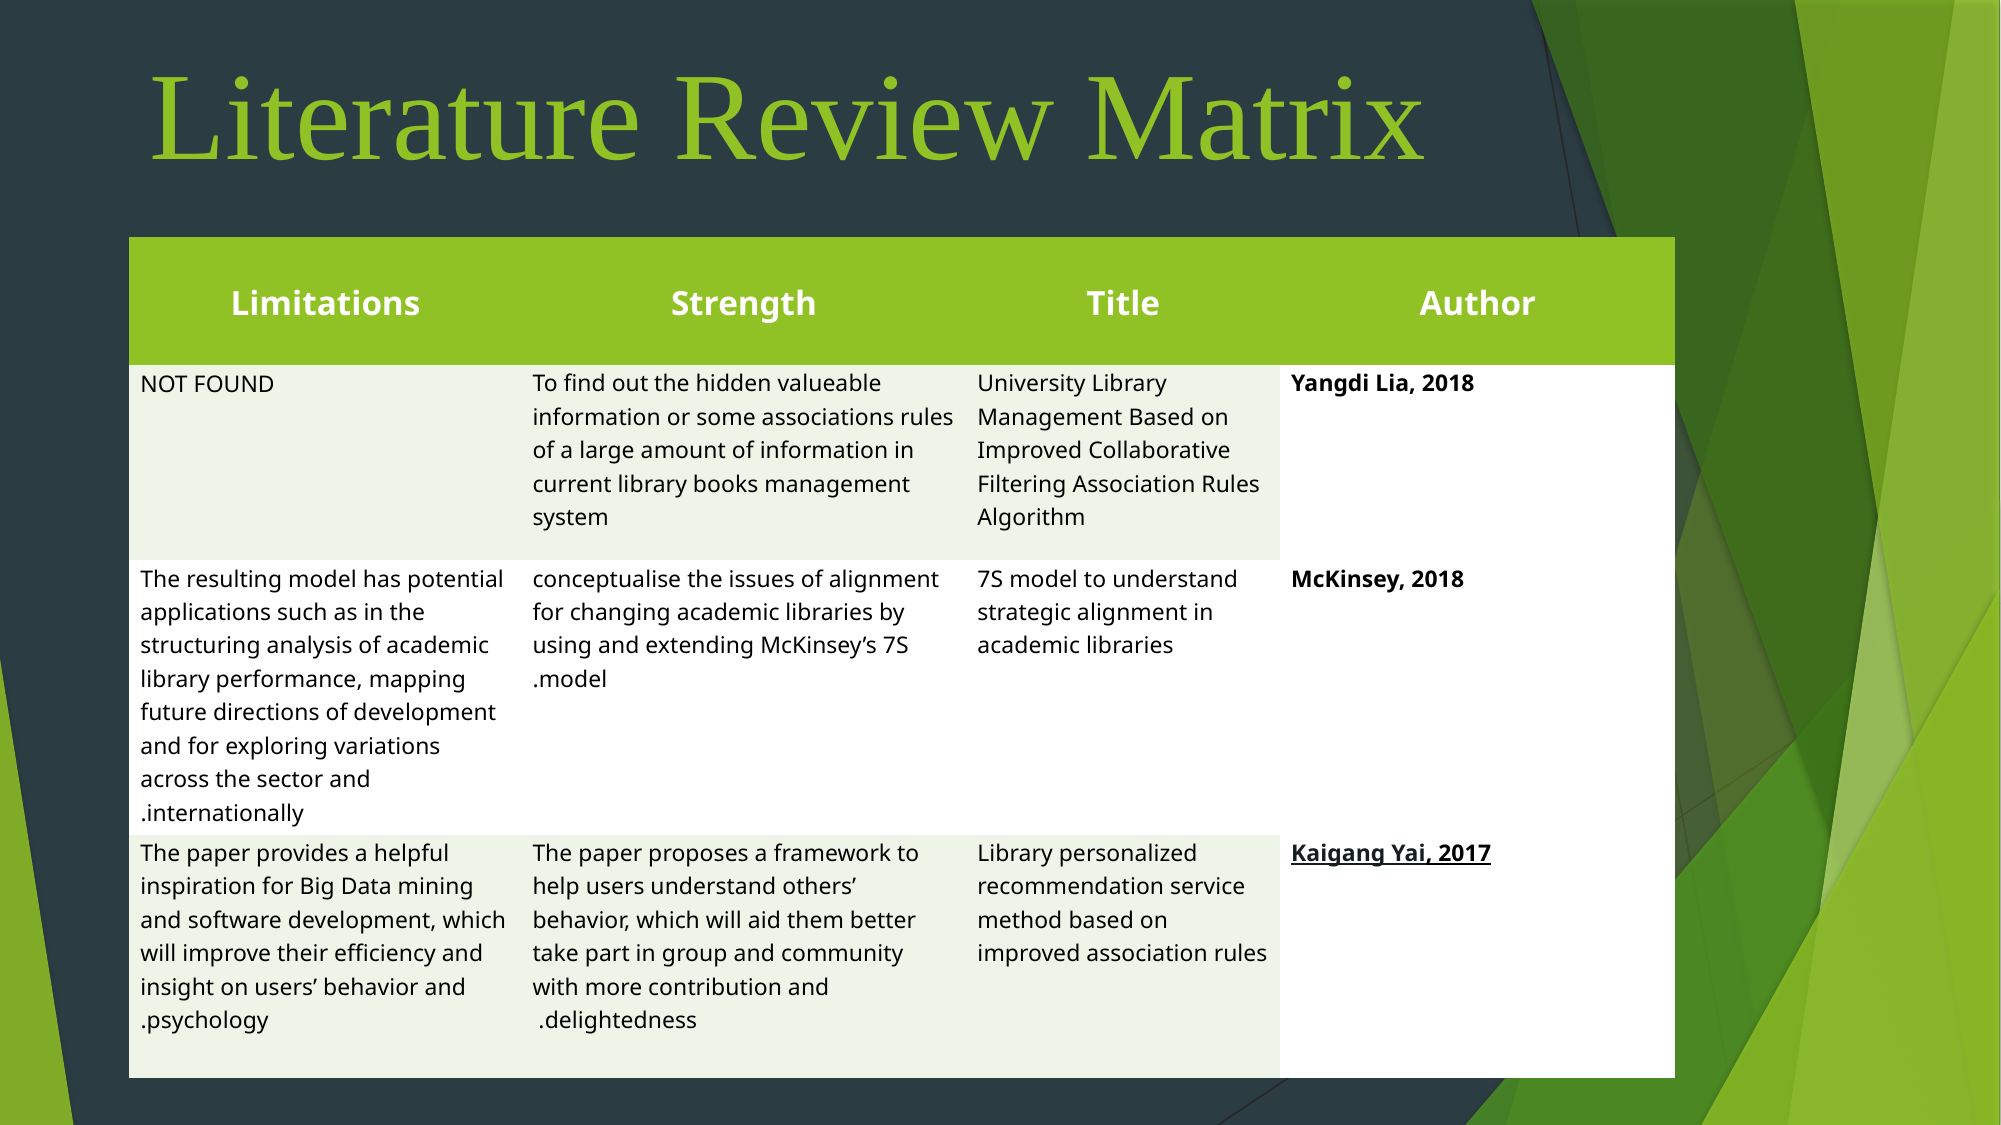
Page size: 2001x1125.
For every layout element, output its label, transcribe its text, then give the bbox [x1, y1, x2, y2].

table_cell Kaigang Yai, 2017 [1280, 835, 1675, 1078]
title Literature Review Matrix [134, 27, 1776, 238]
table_cell 7S model to understand strategic alignment in academic libraries [966, 560, 1280, 835]
table_cell conceptualise the issues of alignment for changing academic libraries by using and extending McKinsey’s 7S model. [522, 560, 966, 835]
table_cell Yangdi Lia, 2018 [1280, 365, 1675, 560]
table_cell The resulting model has potential applications such as in the structuring analysis of academic library performance, mapping future directions of development and for exploring variations across the sector and internationally. [129, 560, 522, 835]
table_cell To find out the hidden valueable information or some associations rules of a large amount of information in current library books management system [522, 365, 966, 560]
table_cell McKinsey, 2018 [1280, 560, 1675, 835]
table_cell The paper proposes a framework to help users understand others’ behavior, which will aid them better take part in group and community with more contribution and delightedness. [522, 835, 966, 1078]
table_cell Library personalized recommendation service method based on improved association rules [966, 835, 1280, 1078]
table_header Title [966, 237, 1280, 365]
table_header Author [1280, 237, 1675, 365]
table_cell NOT FOUND [129, 365, 522, 560]
table_header Limitations [129, 237, 522, 365]
table_header Strength [522, 237, 966, 365]
table_cell University Library Management Based on Improved Collaborative Filtering Association Rules Algorithm [966, 365, 1280, 560]
table_cell The paper provides a helpful inspiration for Big Data mining and software development, which will improve their efficiency and insight on users’ behavior and psychology. [129, 835, 522, 1078]
